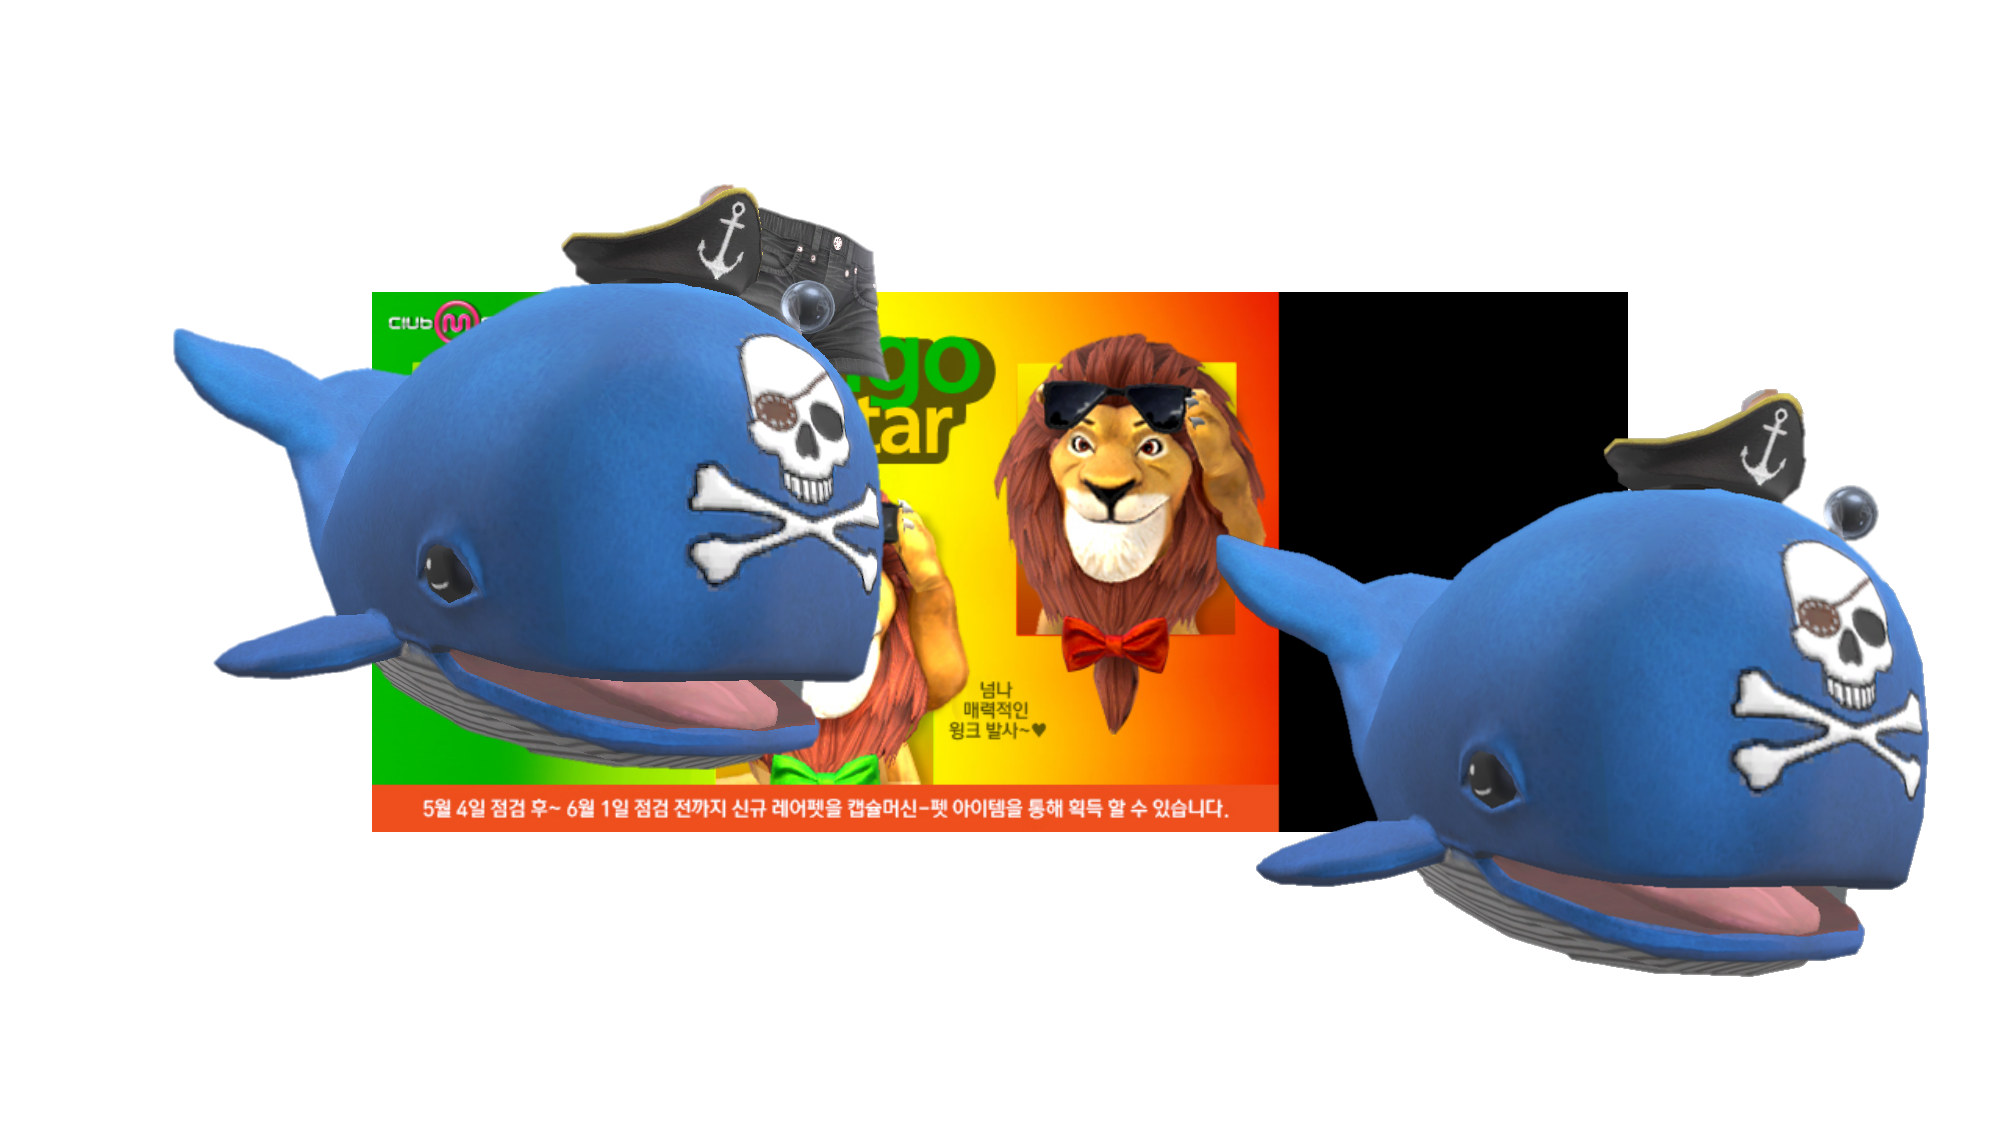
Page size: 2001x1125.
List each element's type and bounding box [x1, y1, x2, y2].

picture [96, 122, 1944, 990]
